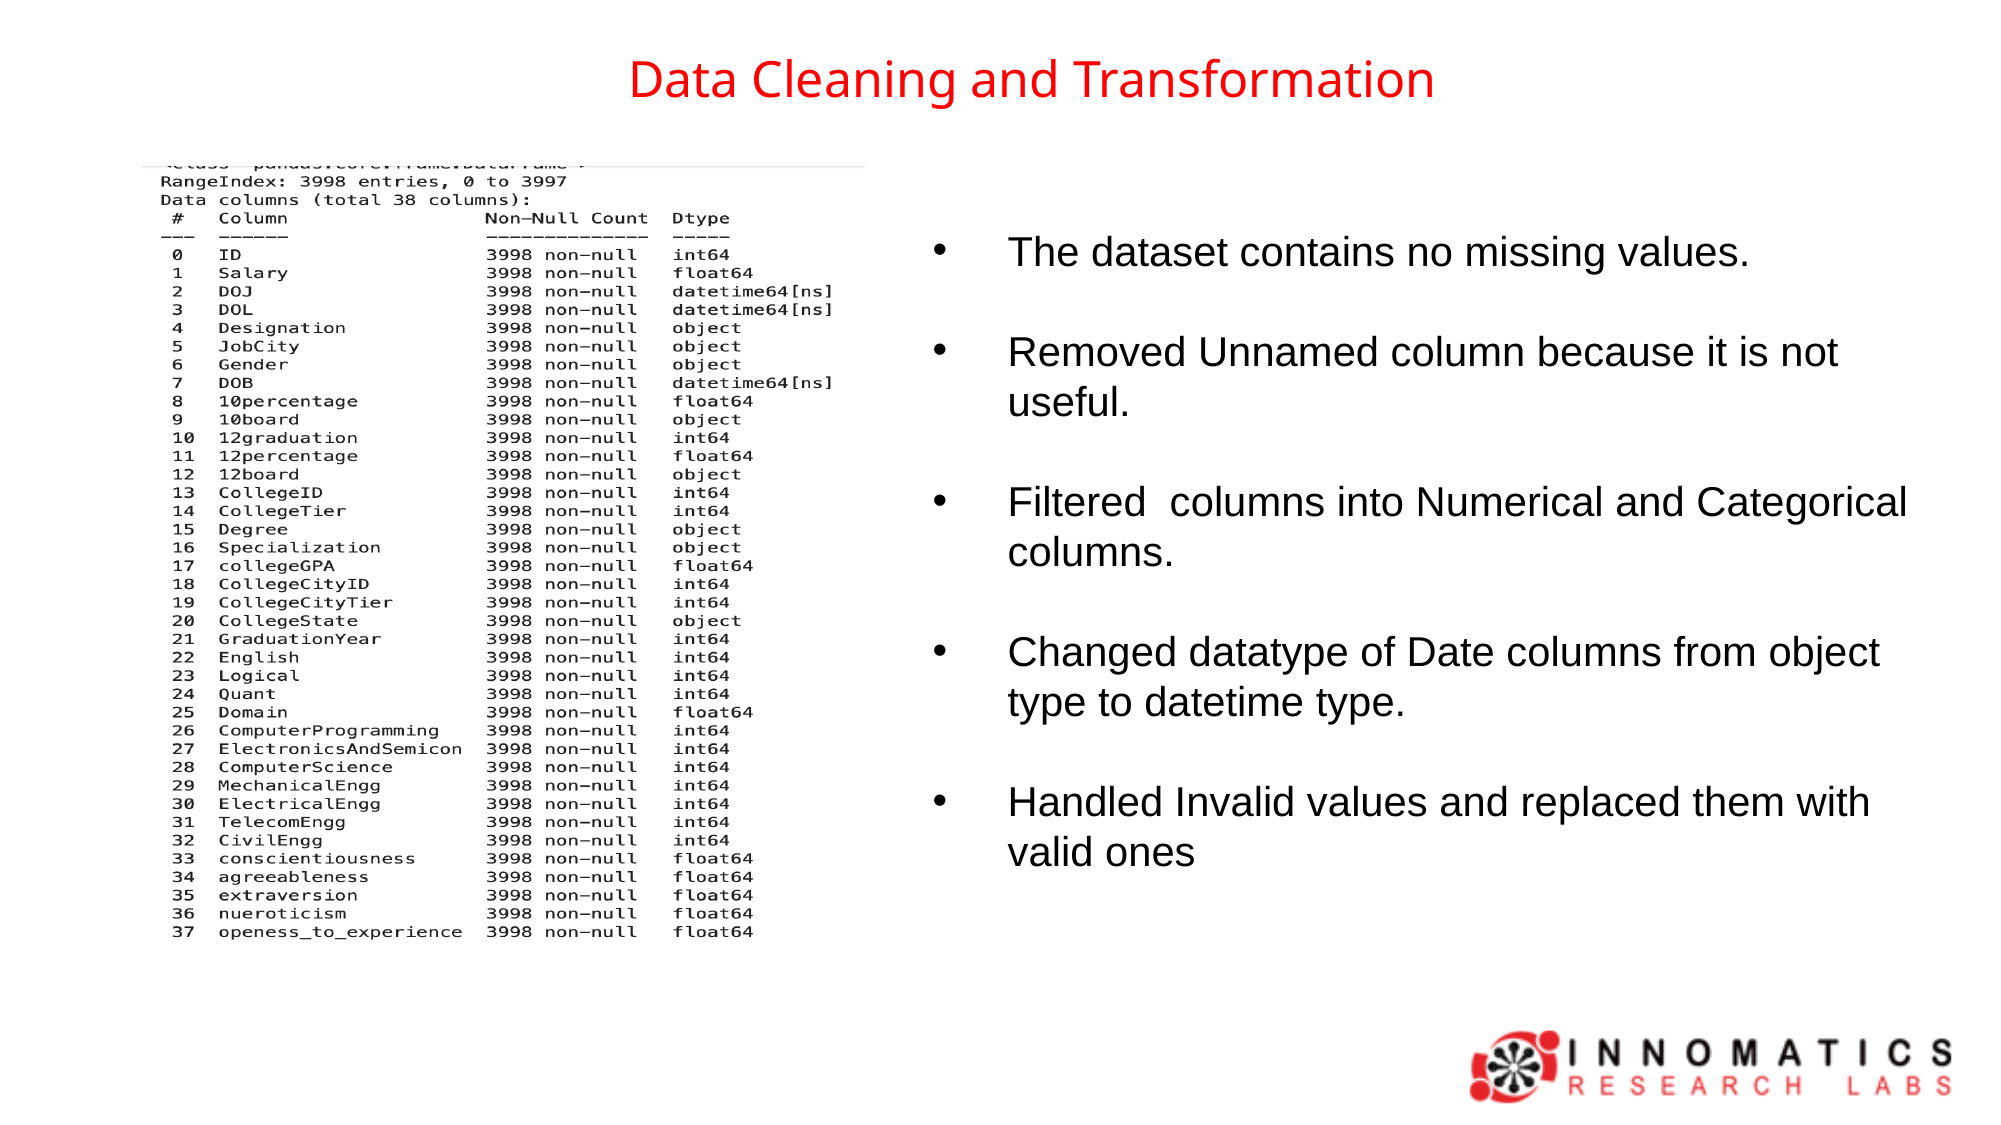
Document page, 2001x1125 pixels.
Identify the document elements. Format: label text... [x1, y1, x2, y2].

picture [140, 166, 865, 942]
text_box Data Cleaning and Transformation [118, 39, 1947, 115]
picture [1445, 1014, 1975, 1125]
text_box The dataset contains no missing values. Removed Unnamed column because it is not useful. Filtered columns into Numerical and Categorical columns. Changed datatype of Date columns from object type to datetime type. Handled Invalid values and replaced them with valid ones [917, 167, 1939, 933]
